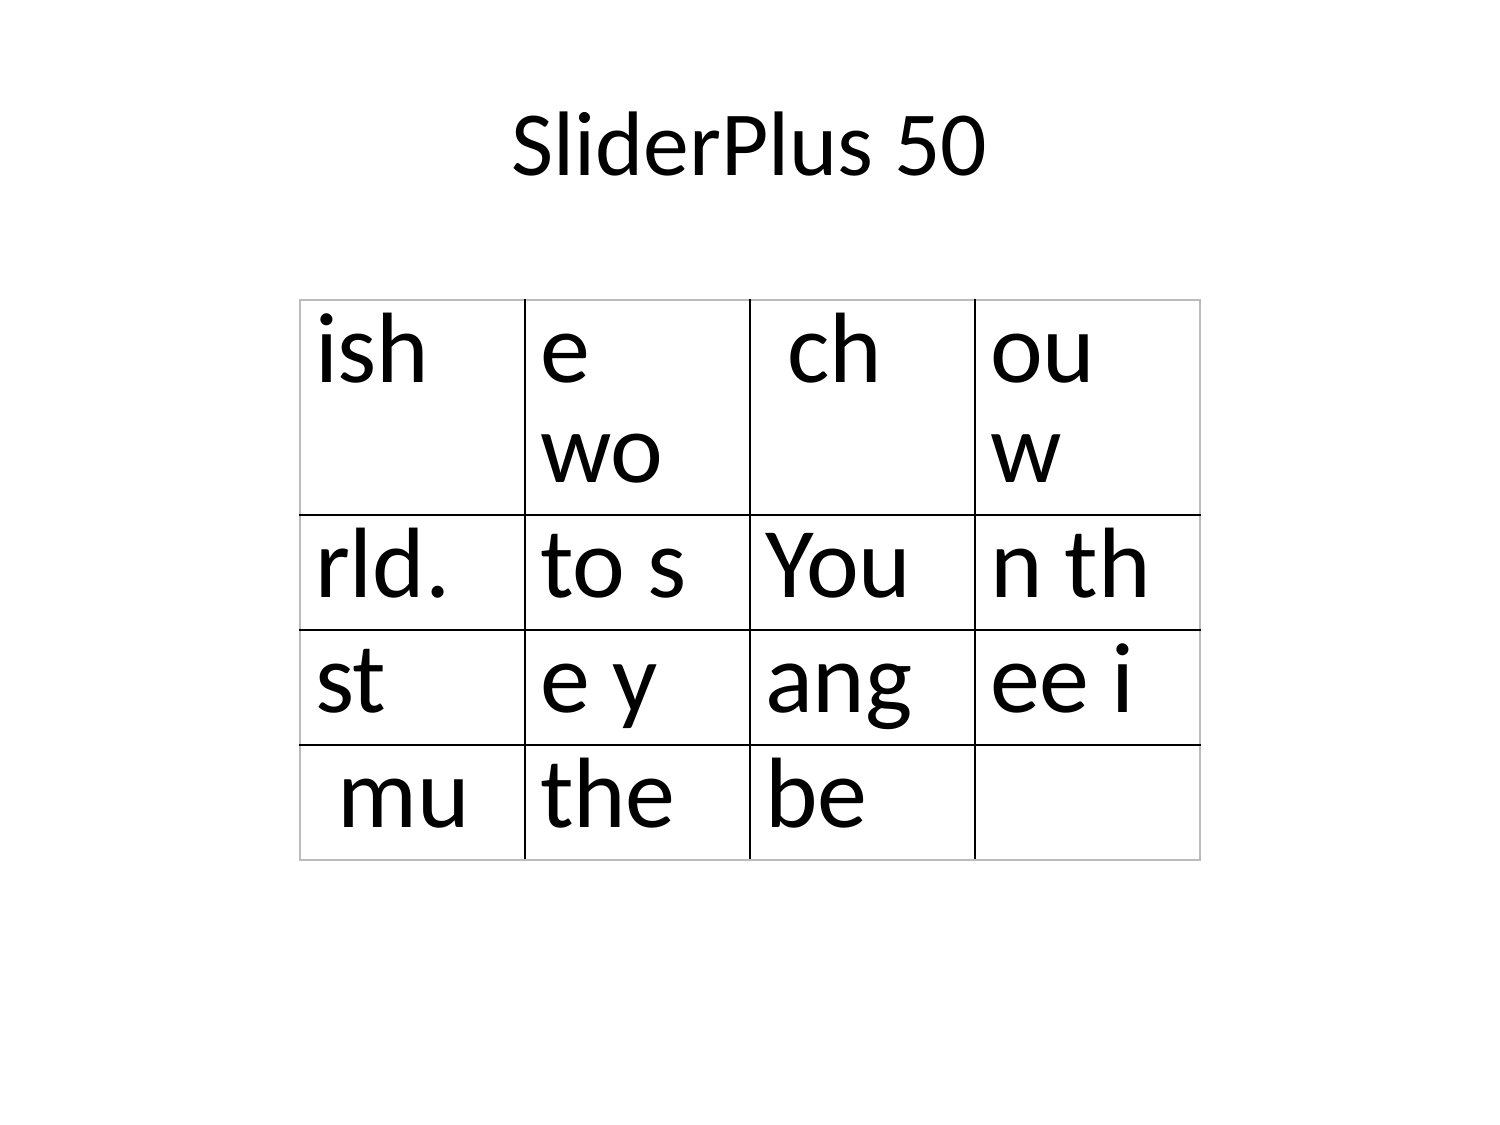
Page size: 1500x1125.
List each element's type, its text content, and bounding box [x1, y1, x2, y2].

table_cell be [751, 746, 974, 859]
table_cell rld. [301, 516, 524, 629]
title SliderPlus 50 [75, 45, 1425, 233]
table_header e wo [526, 301, 749, 514]
table_cell e y [526, 631, 749, 744]
table_header ch [751, 301, 974, 514]
table_cell ee i [976, 631, 1199, 744]
table_cell st [301, 631, 524, 744]
table_cell to s [526, 516, 749, 629]
table_cell [976, 746, 1199, 859]
table_header ou w [976, 301, 1199, 514]
table_cell the [526, 746, 749, 859]
table_cell mu [301, 746, 524, 859]
table_cell n th [976, 516, 1199, 629]
table_cell ang [751, 631, 974, 744]
table_header ish [301, 301, 524, 514]
table_cell You [751, 516, 974, 629]
